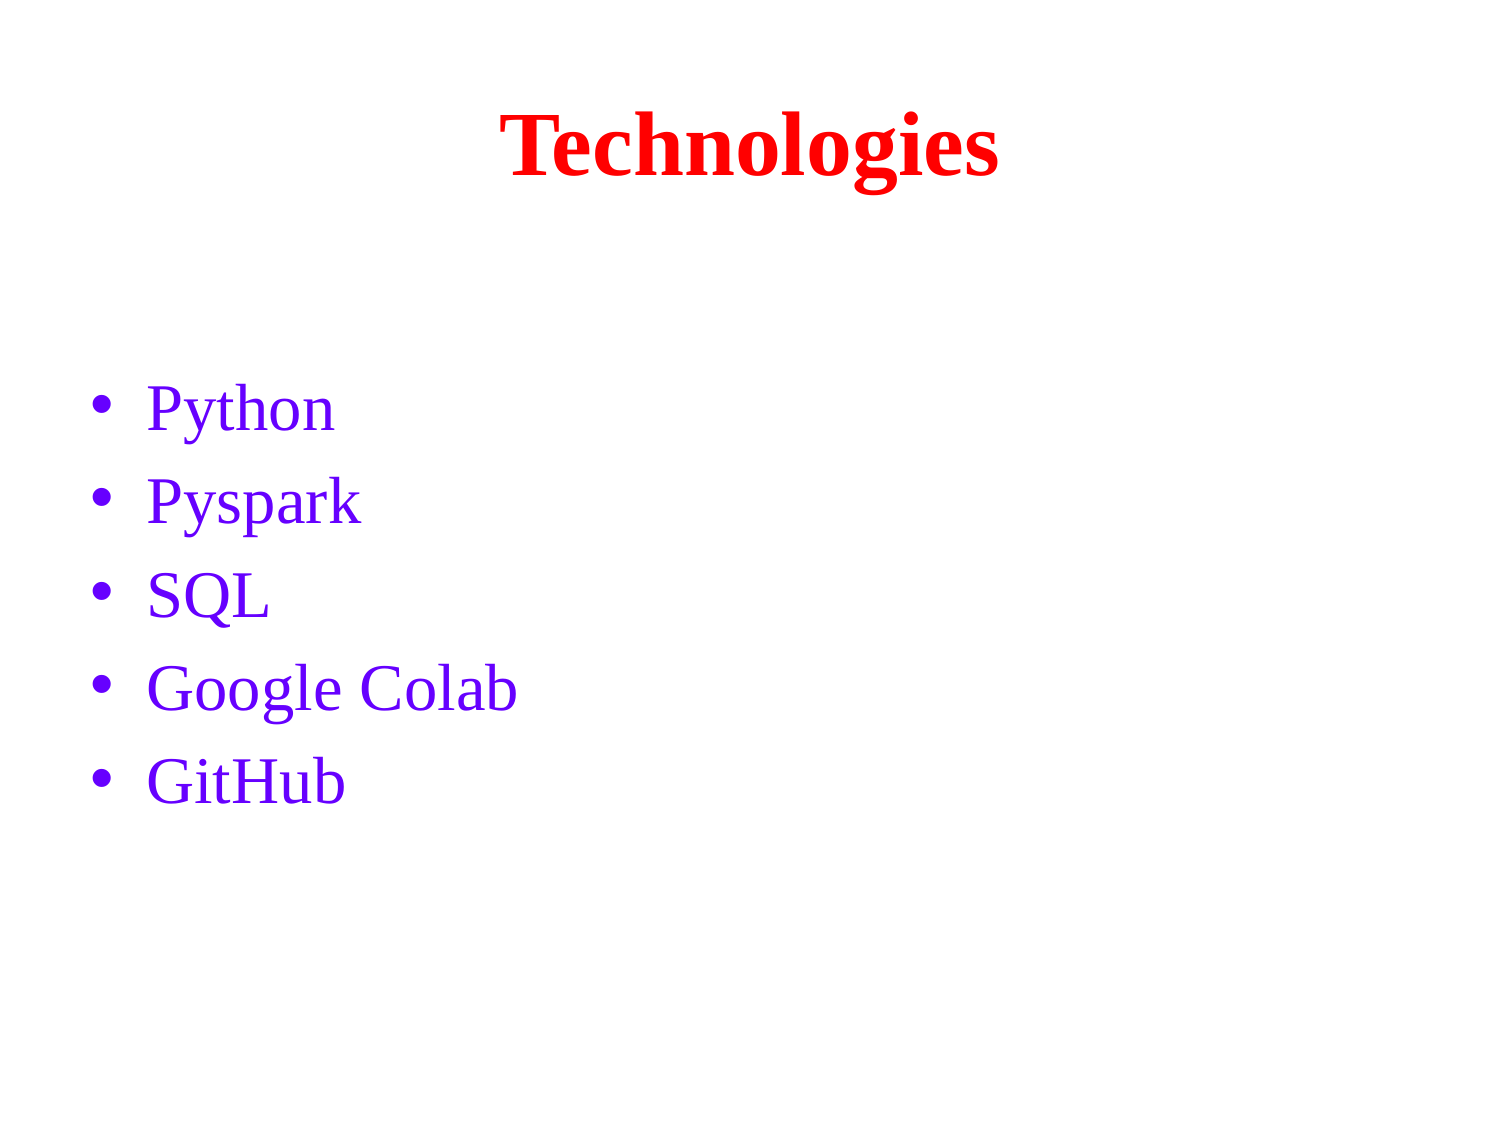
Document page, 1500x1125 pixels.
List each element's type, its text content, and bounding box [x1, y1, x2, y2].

list Python Pyspark SQL Google Colab GitHub [75, 262, 1425, 1005]
title Technologies [75, 45, 1425, 233]
